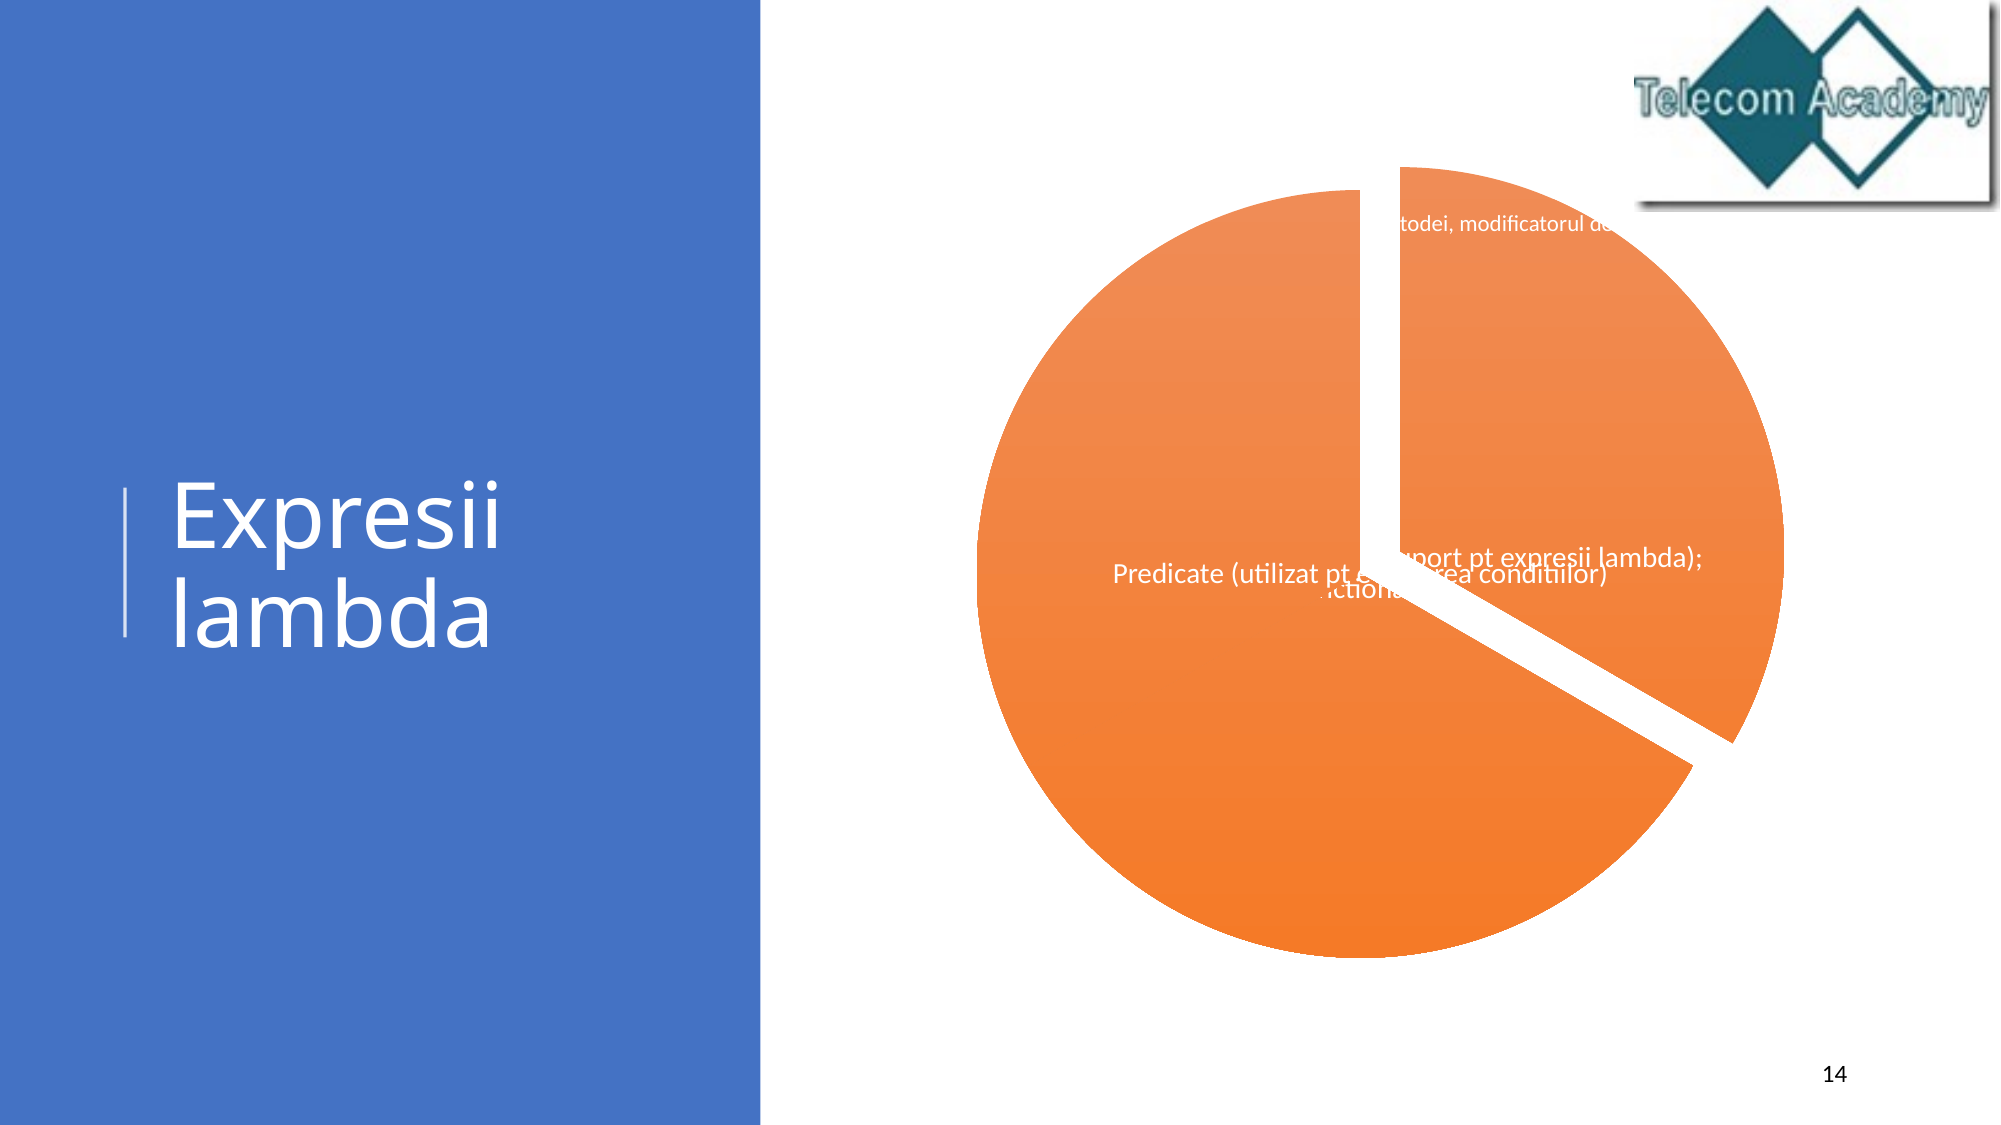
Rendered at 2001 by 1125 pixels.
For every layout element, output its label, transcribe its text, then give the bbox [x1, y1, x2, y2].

text_box [0, 0, 761, 1125]
title Expresii lambda [154, 116, 708, 1020]
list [866, 105, 1895, 1020]
slide_number 14 [1412, 1042, 1863, 1103]
picture [1634, 0, 2000, 212]
